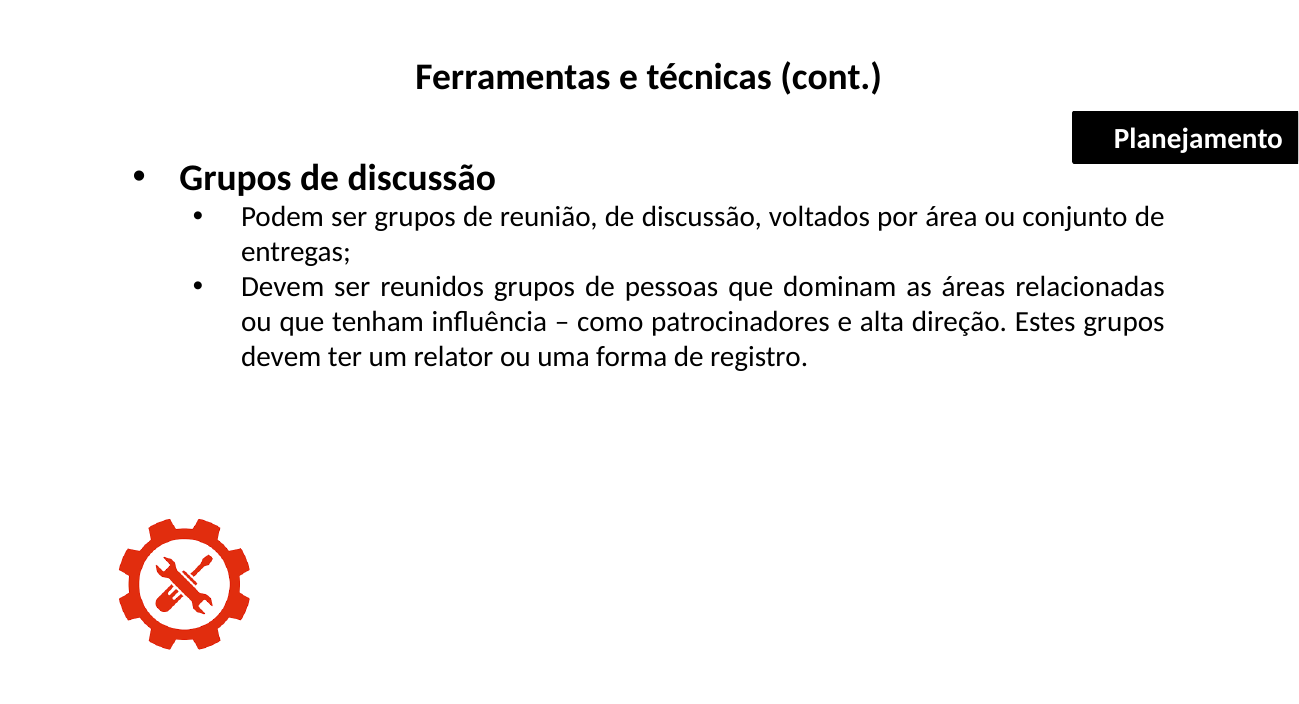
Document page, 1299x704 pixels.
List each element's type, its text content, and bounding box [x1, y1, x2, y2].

text_box Ferramentas e técnicas (cont.) [0, 44, 1299, 106]
text_box Grupos de discussão Podem ser grupos de reunião, de discussão, voltados por área ou conjunto de entregas; Devem ser reunidos grupos de pessoas que dominam as áreas relacionadas ou que tenham influência – como patrocinadores e alta direção. Estes grupos devem ter um relator ou uma forma de registro. [117, 145, 1181, 383]
picture [117, 517, 251, 651]
text_box Planejamento [1074, 112, 1299, 162]
